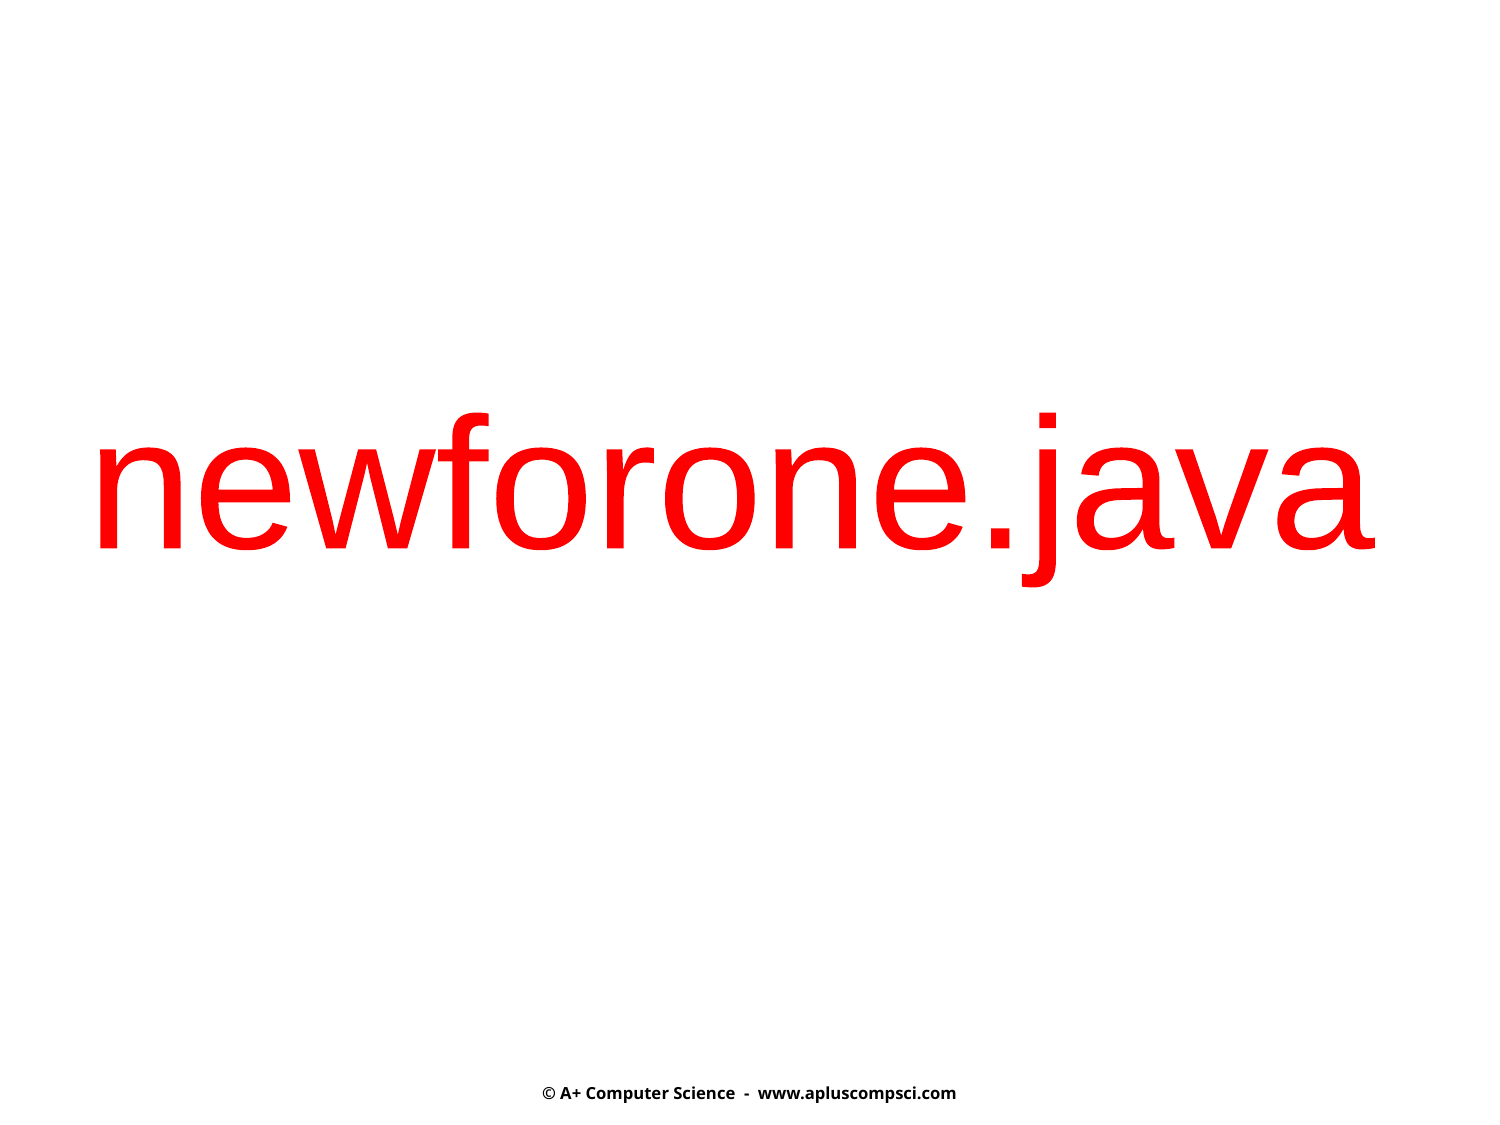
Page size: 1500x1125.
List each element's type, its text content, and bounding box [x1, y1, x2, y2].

footer © A+ Computer Science - www.apluscompsci.com [512, 1025, 988, 1100]
